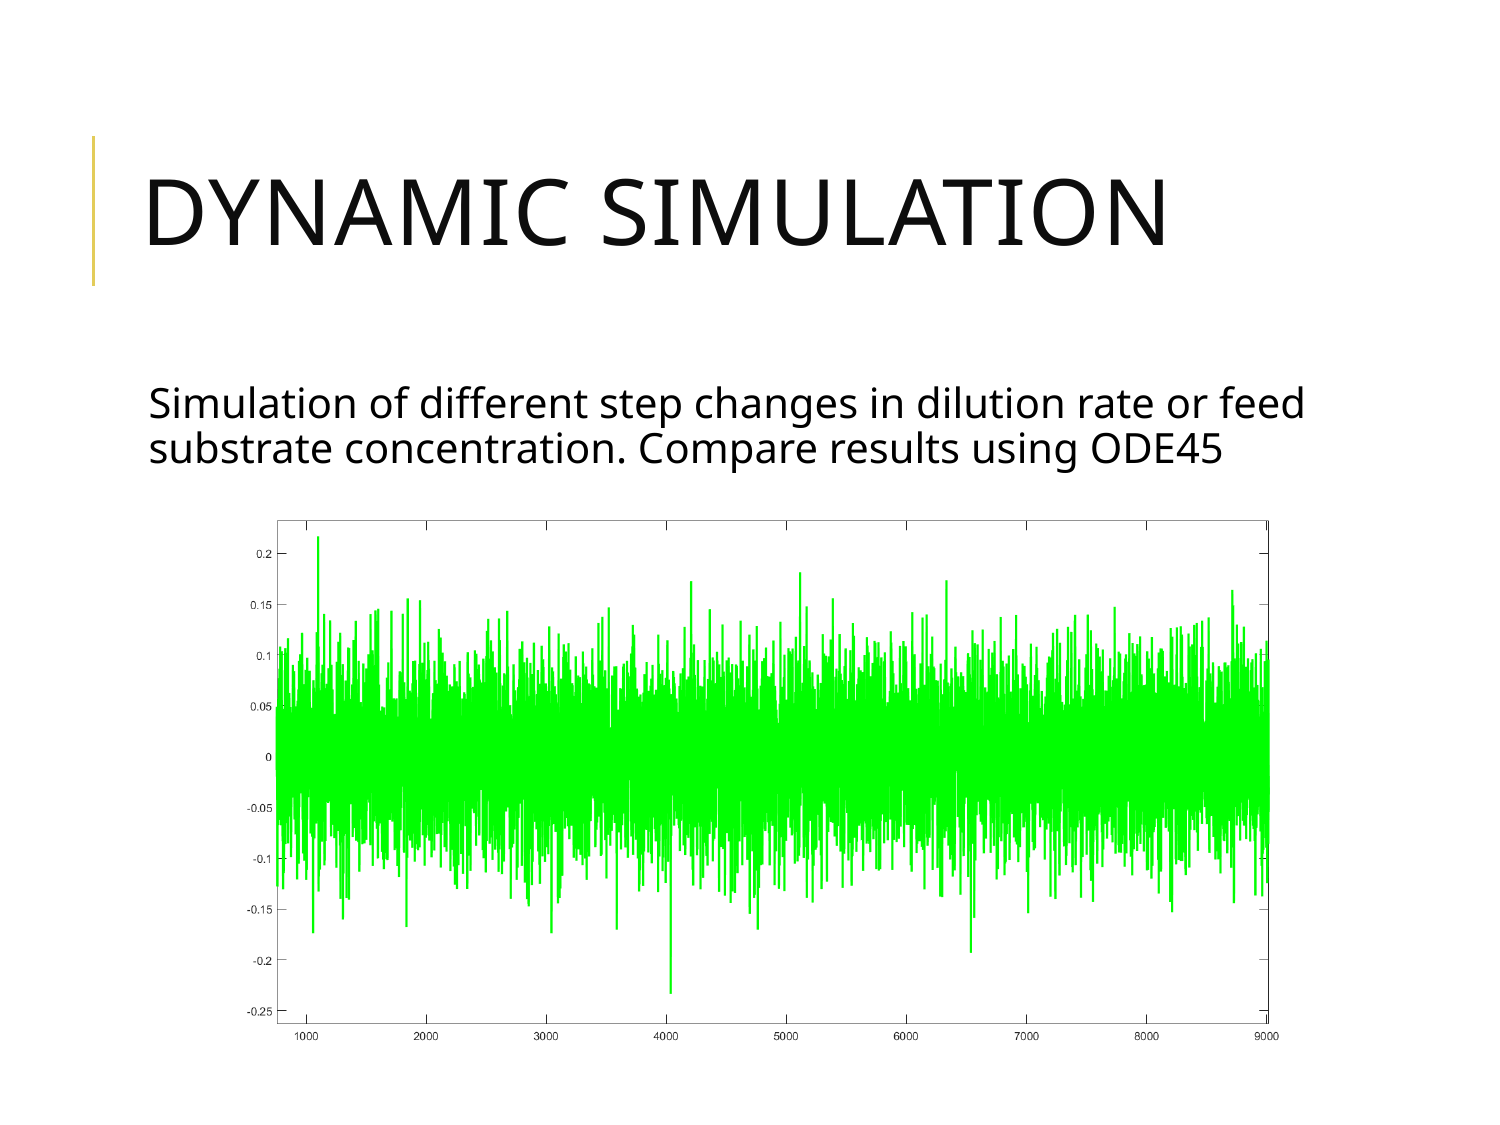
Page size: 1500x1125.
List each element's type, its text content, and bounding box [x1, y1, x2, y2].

title Dynamic Simulation [126, 96, 1322, 342]
list Simulation of different step changes in dilution rate or feed substrate concentration. Compare results using ODE45 (nonlinear). [126, 375, 1322, 469]
picture [110, 474, 1390, 1092]
